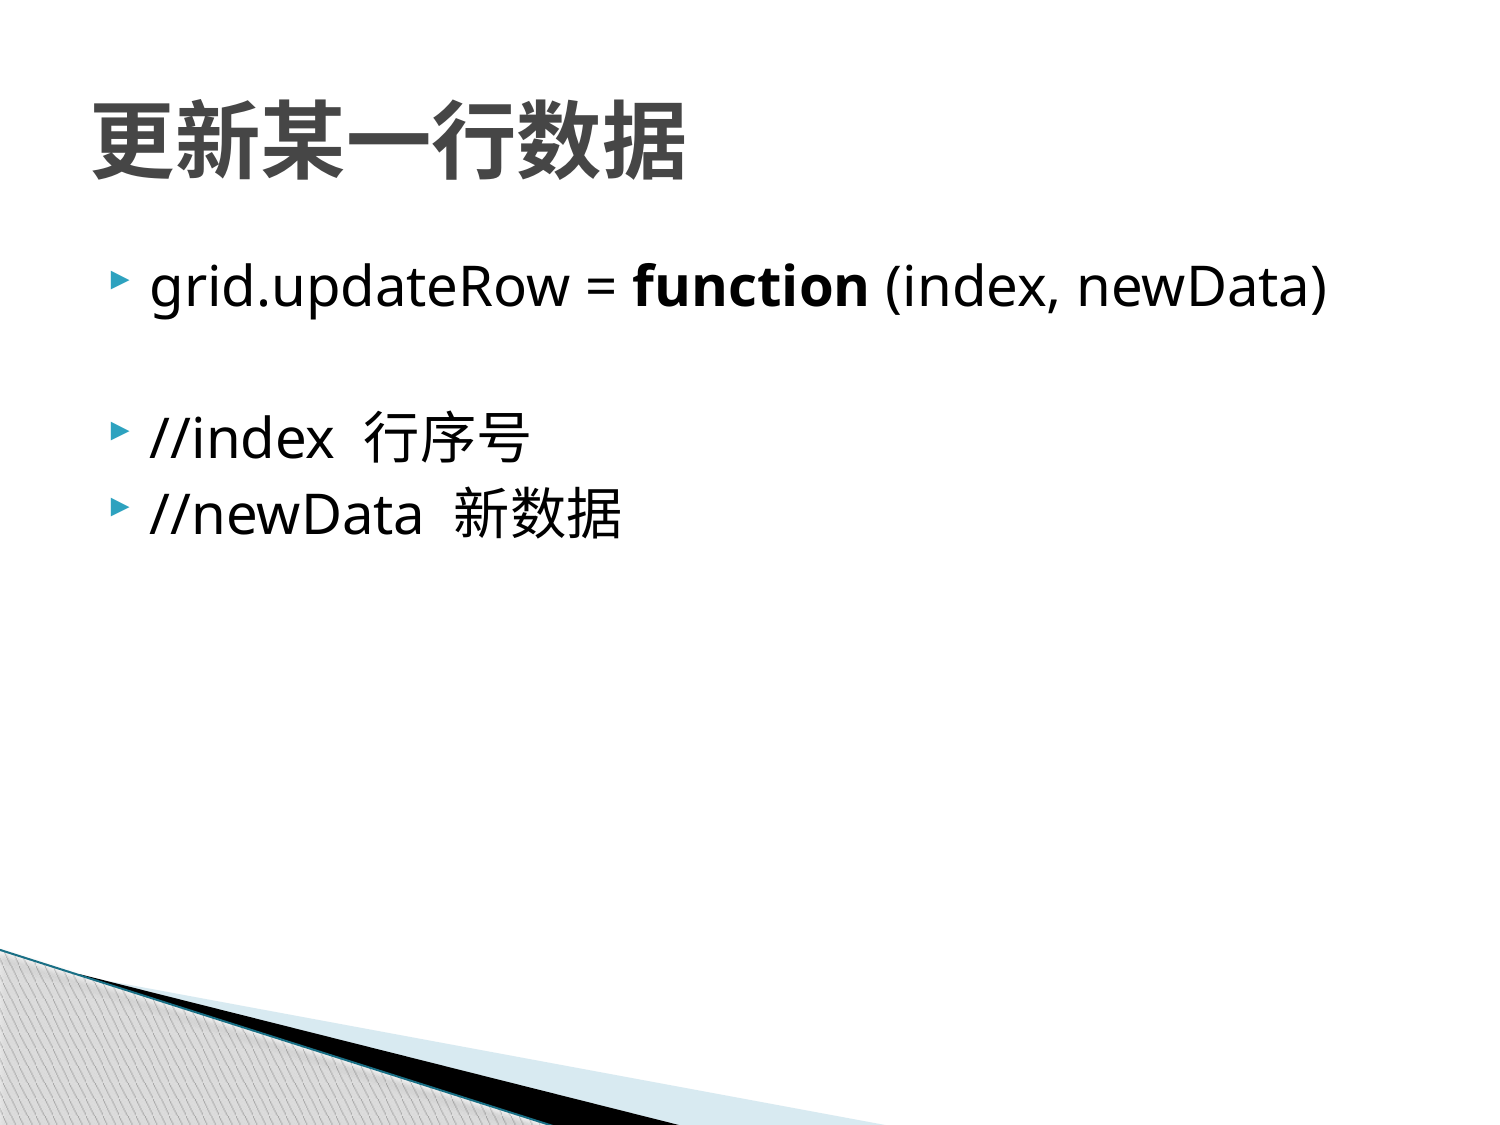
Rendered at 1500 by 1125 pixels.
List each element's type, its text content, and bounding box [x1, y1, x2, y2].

title 更新某一行数据 [75, 45, 1425, 233]
list grid.updateRow = function (index, newData) //index 行序号 //newData 新数据 [75, 243, 1425, 986]
